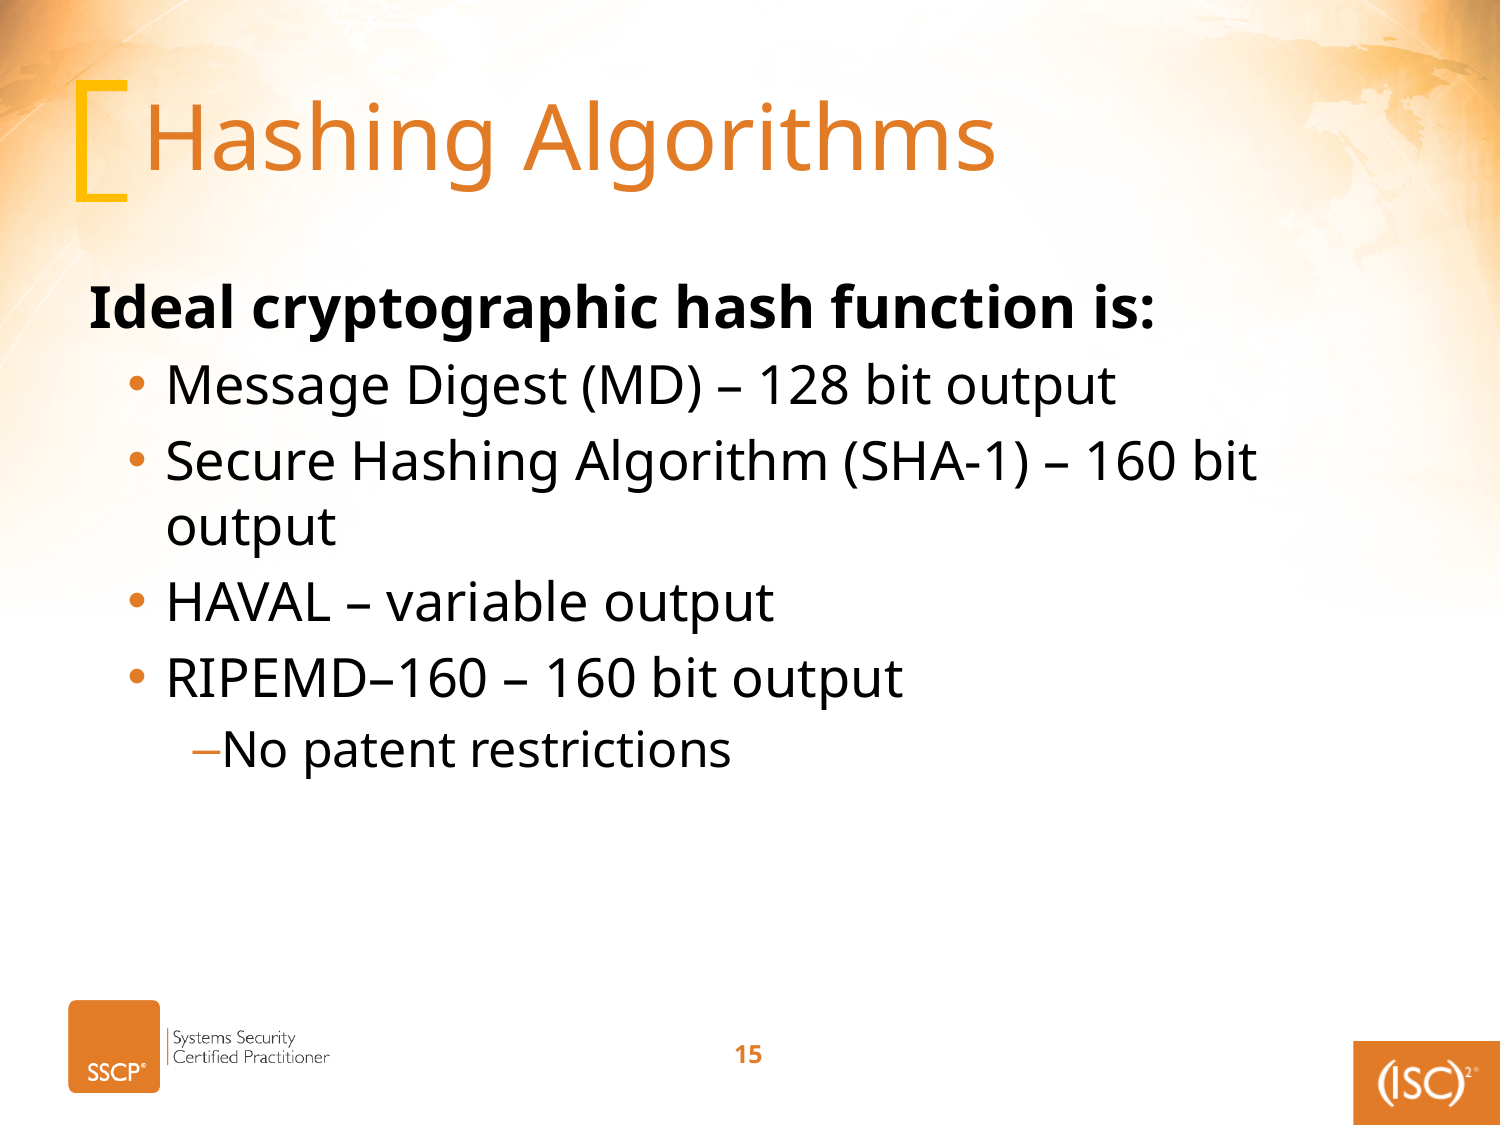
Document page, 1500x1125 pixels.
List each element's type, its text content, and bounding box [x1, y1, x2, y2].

title Hashing Algorithms [127, 75, 1443, 213]
list Ideal cryptographic hash function is: Message Digest (MD) – 128 bit output Secure Hashing Algorithm (SHA-1) – 160 bit output HAVAL – variable output RIPEMD–160 – 160 bit output No patent restrictions [75, 262, 1425, 965]
picture [0, 0, 1500, 615]
picture [60, 993, 417, 1100]
